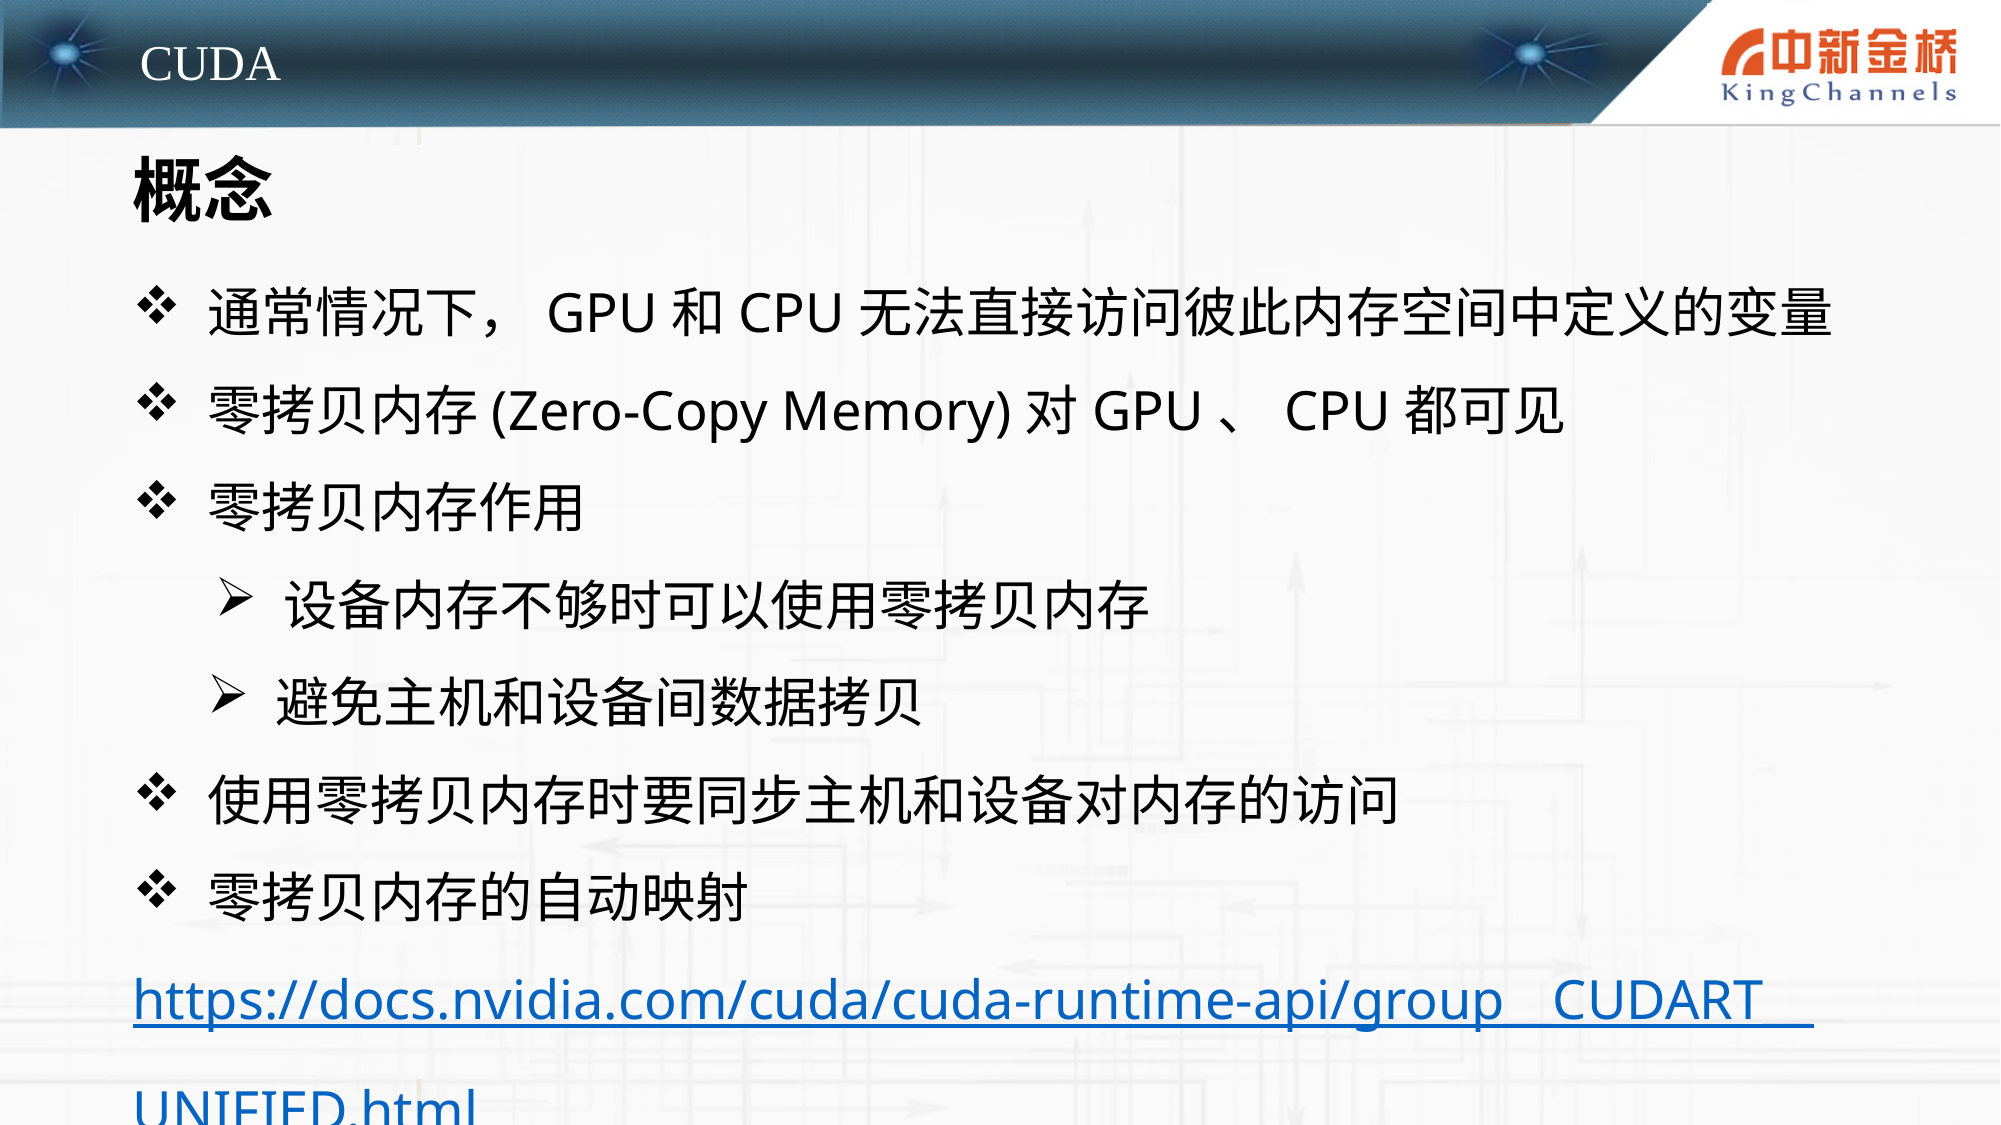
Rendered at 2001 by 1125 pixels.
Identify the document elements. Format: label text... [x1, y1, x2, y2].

text_box 通常情况下，GPU和CPU无法直接访问彼此内存空间中定义的变量 零拷贝内存(Zero-Copy Memory)对GPU、CPU都可见 零拷贝内存作用 设备内存不够时可以使用零拷贝内存 避免主机和设备间数据拷贝 使用零拷贝内存时要同步主机和设备对内存的访问 零拷贝内存的自动映射 https://docs.nvidia.com/cuda/cuda-runtime-api/group__CUDART__UNIFIED.html [117, 238, 1968, 1125]
text_box 概念 [117, 138, 1898, 238]
picture [0, 0, 2001, 1125]
